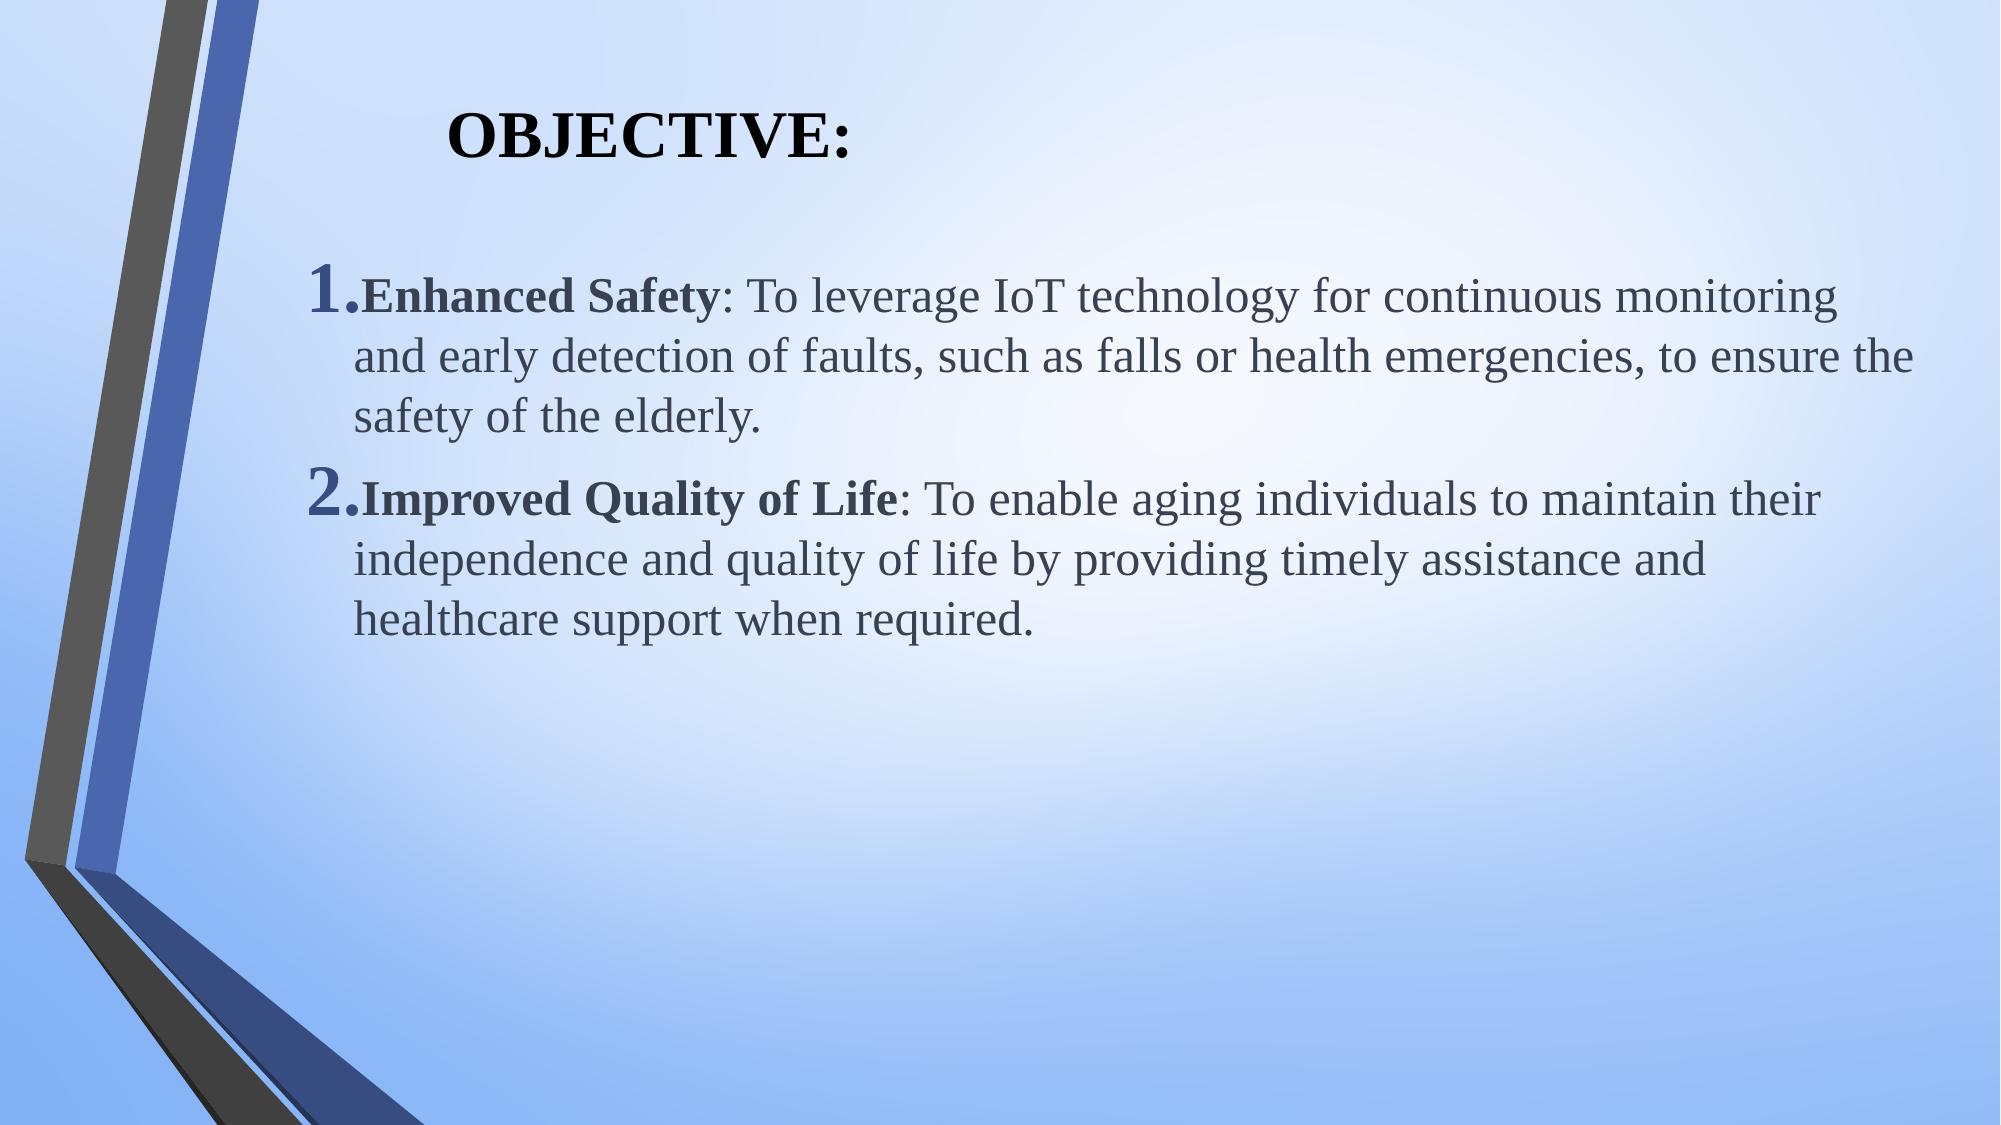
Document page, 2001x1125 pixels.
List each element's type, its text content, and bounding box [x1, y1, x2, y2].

list Enhanced Safety: To leverage IoT technology for continuous monitoring and early detection of faults, such as falls or health emergencies, to ensure the safety of the elderly. Improved Quality of Life: To enable aging individuals to maintain their independence and quality of life by providing timely assistance and healthcare support when required. [291, 239, 1936, 752]
title OBJECTIVE: [0, 0, 1846, 275]
